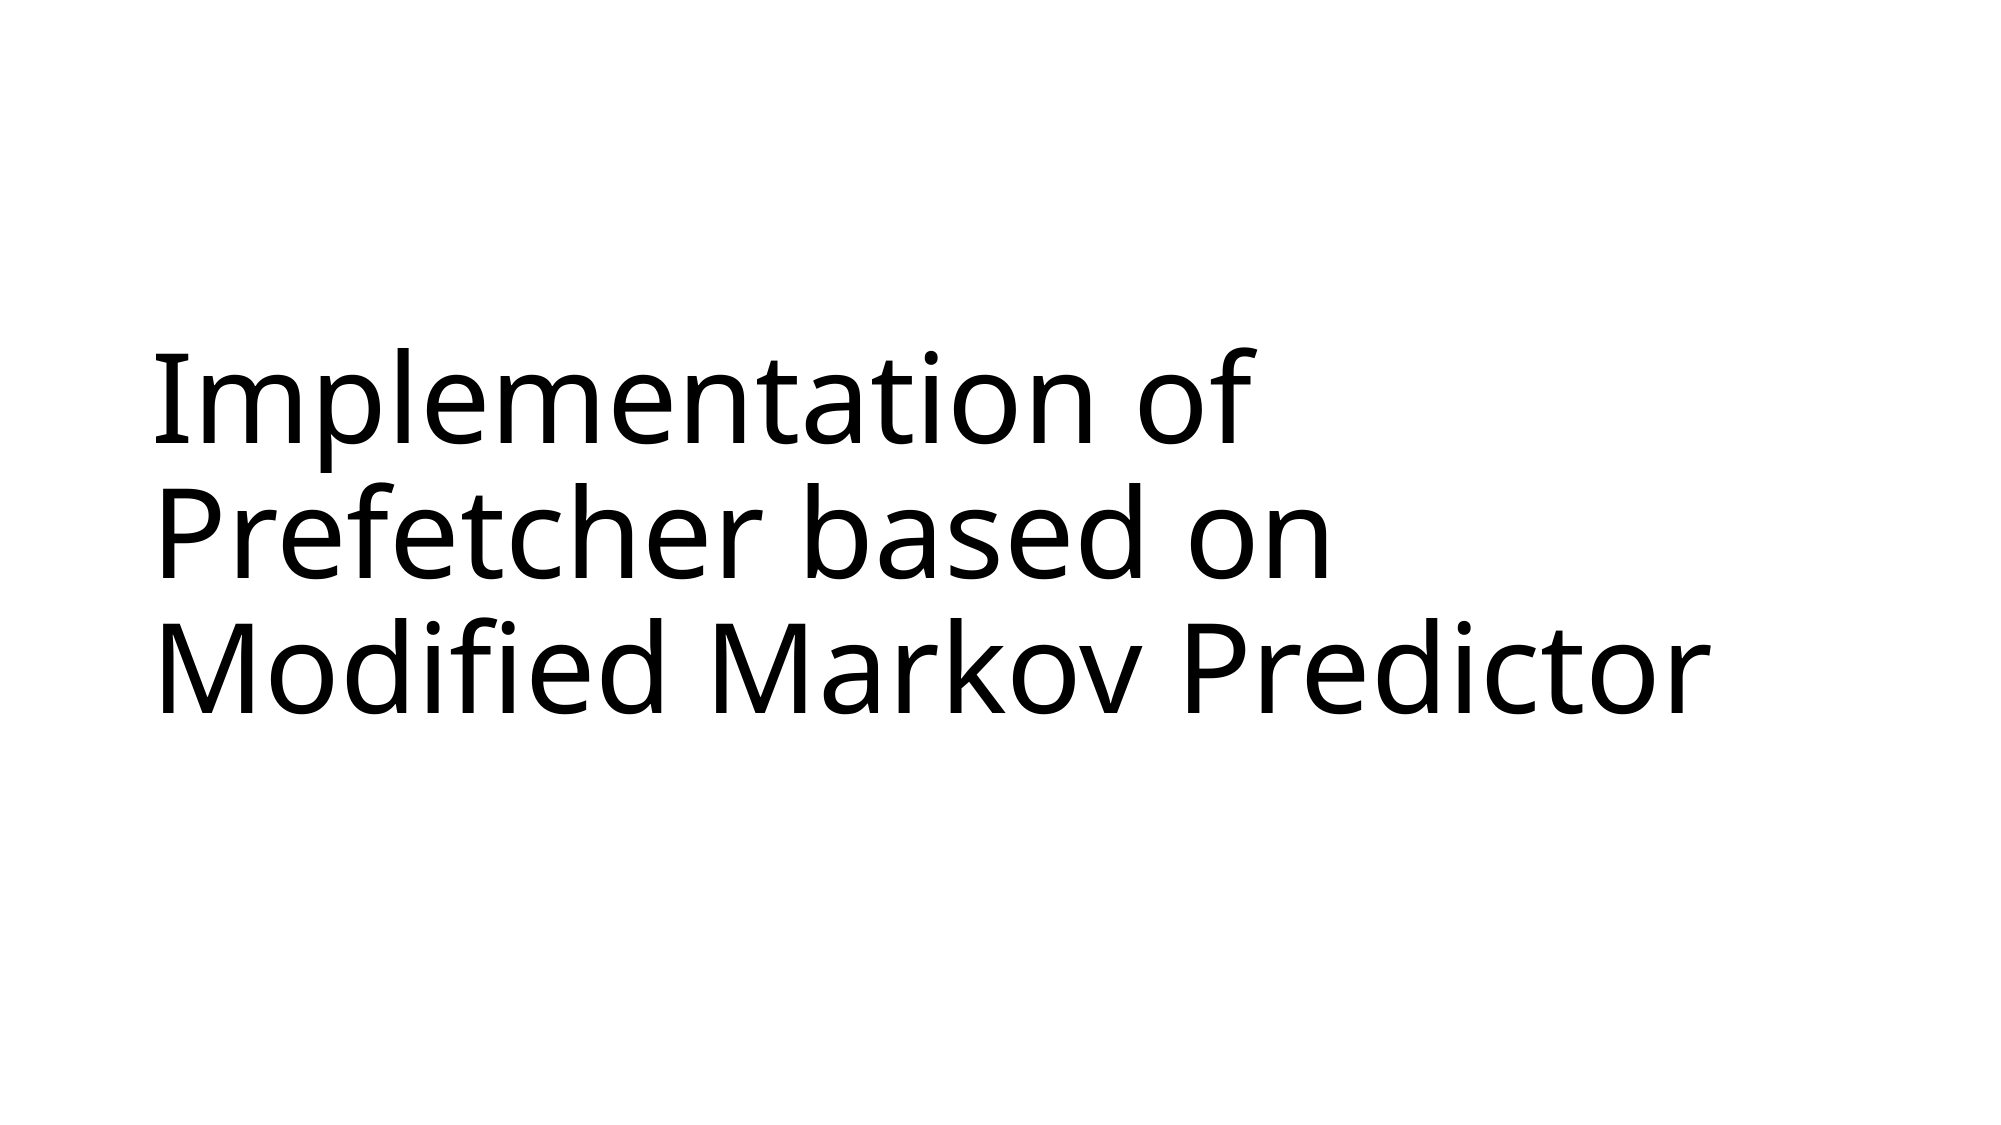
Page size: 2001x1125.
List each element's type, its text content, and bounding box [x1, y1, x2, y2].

title Implementation of Prefetcher based on Modified Markov Predictor [136, 280, 1862, 749]
